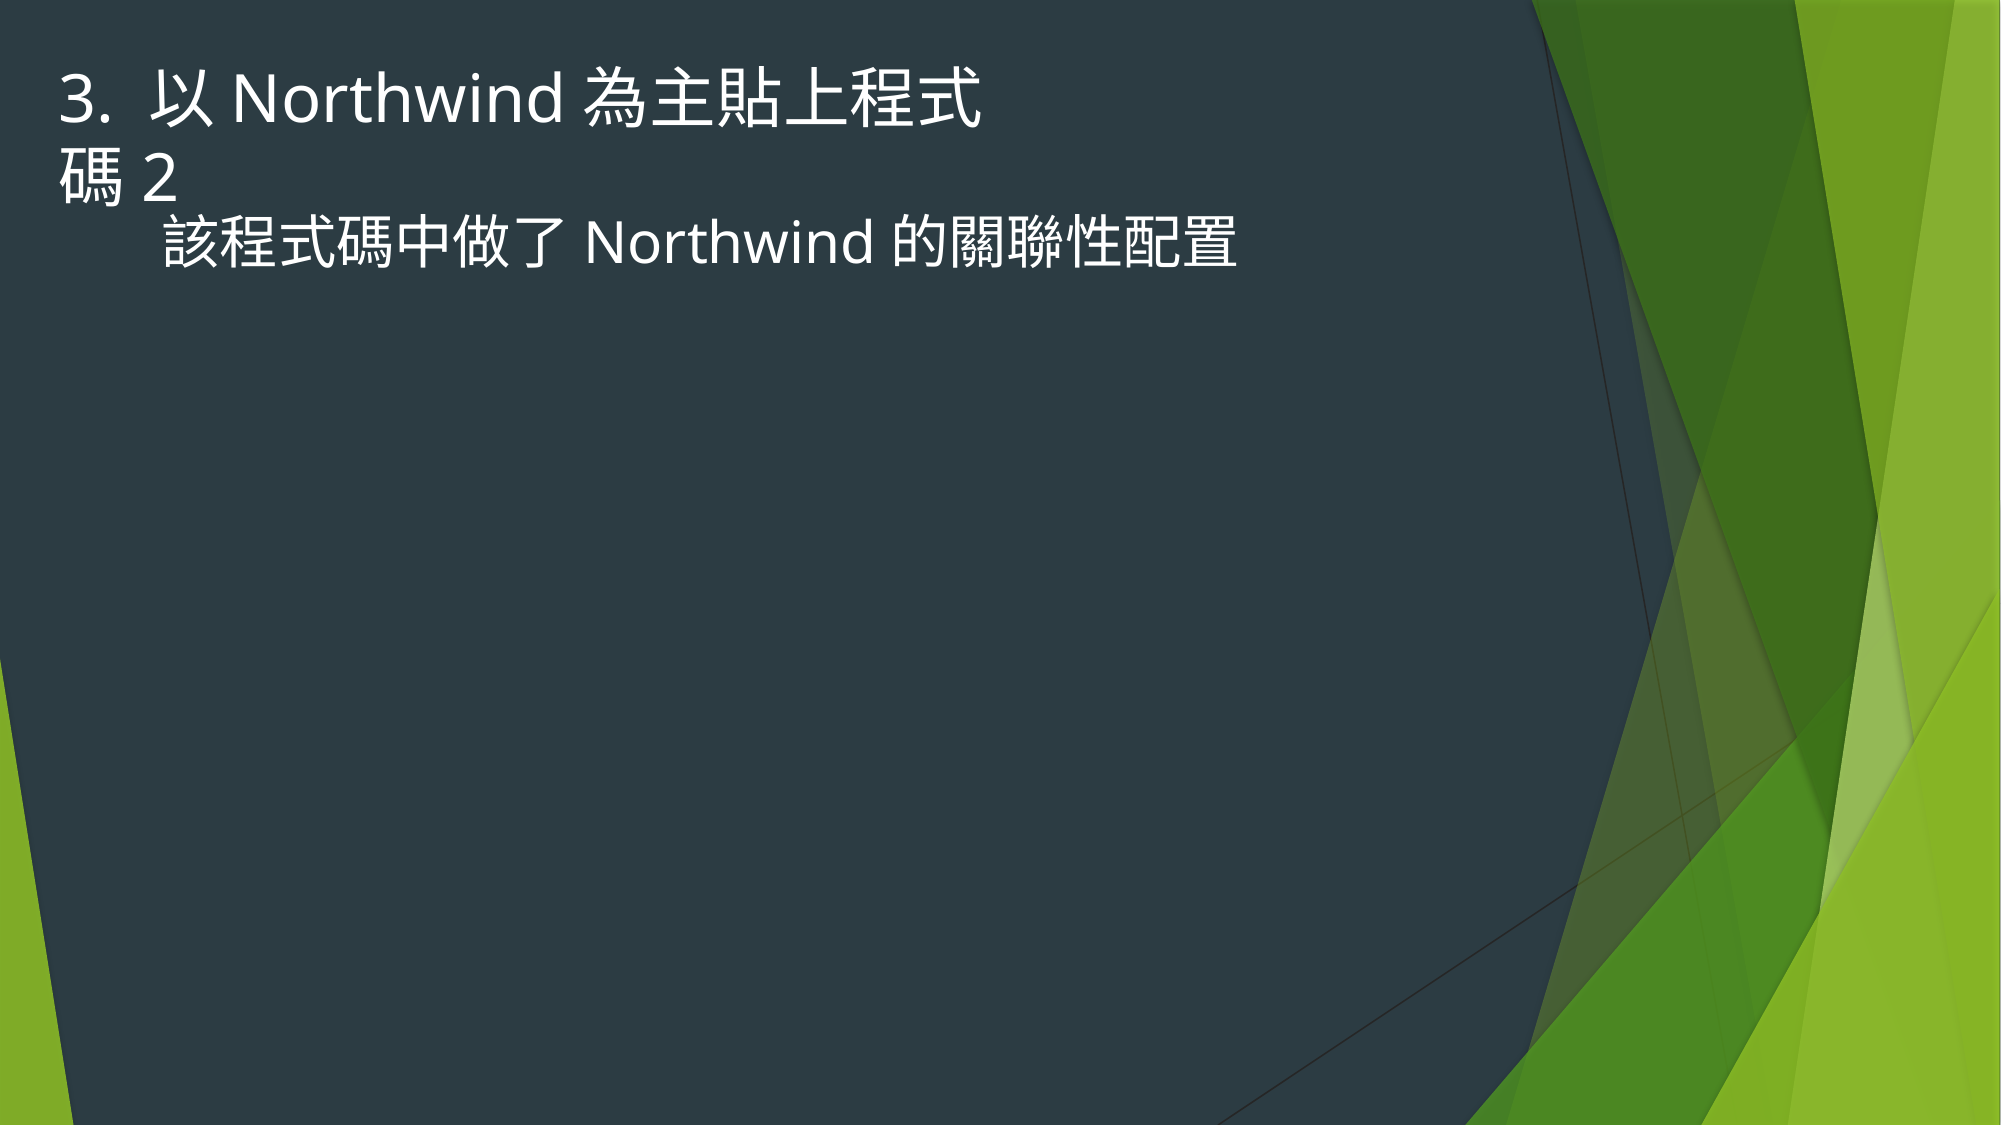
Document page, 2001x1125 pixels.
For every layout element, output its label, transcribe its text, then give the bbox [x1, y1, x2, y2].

text_box 該程式碼中做了Northwind的關聯性配置 [146, 197, 1408, 283]
text_box 3. 以Northwind為主貼上程式碼2 [43, 47, 1056, 223]
